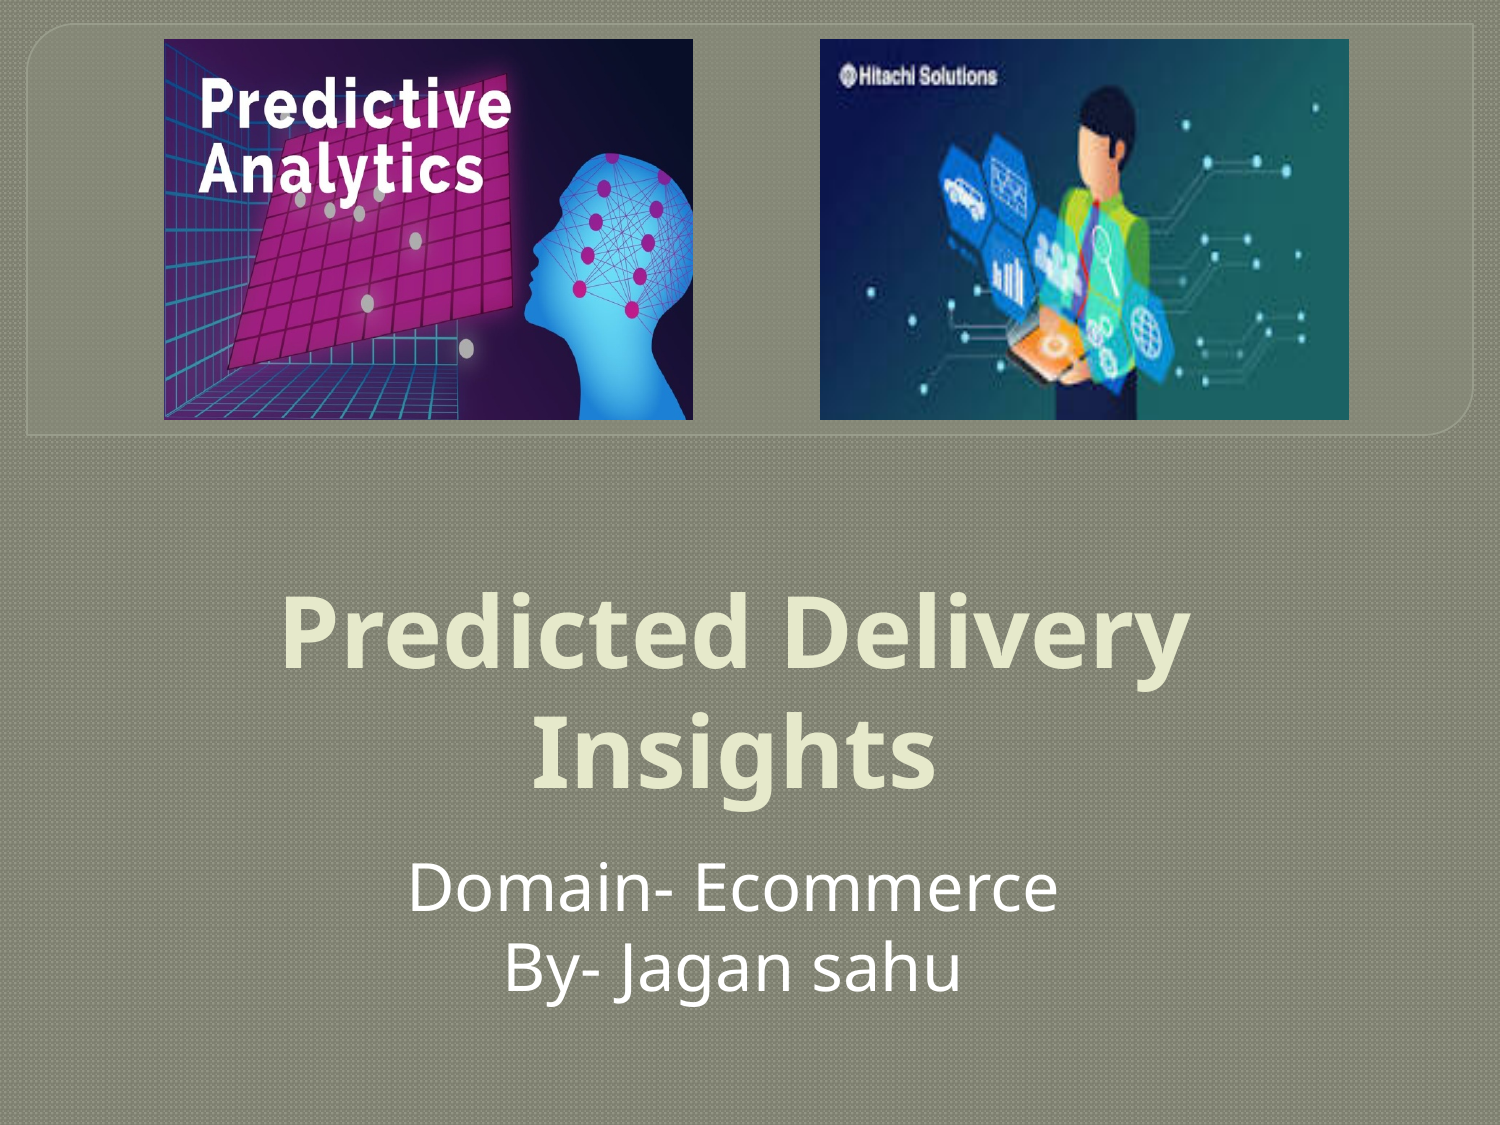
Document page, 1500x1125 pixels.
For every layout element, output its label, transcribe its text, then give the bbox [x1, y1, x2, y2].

picture [163, 39, 693, 420]
picture [820, 39, 1350, 420]
title Predicted Delivery Insights [75, 515, 1425, 816]
subtitle Domain- Ecommerce By- Jagan sahu [225, 837, 1275, 1032]
